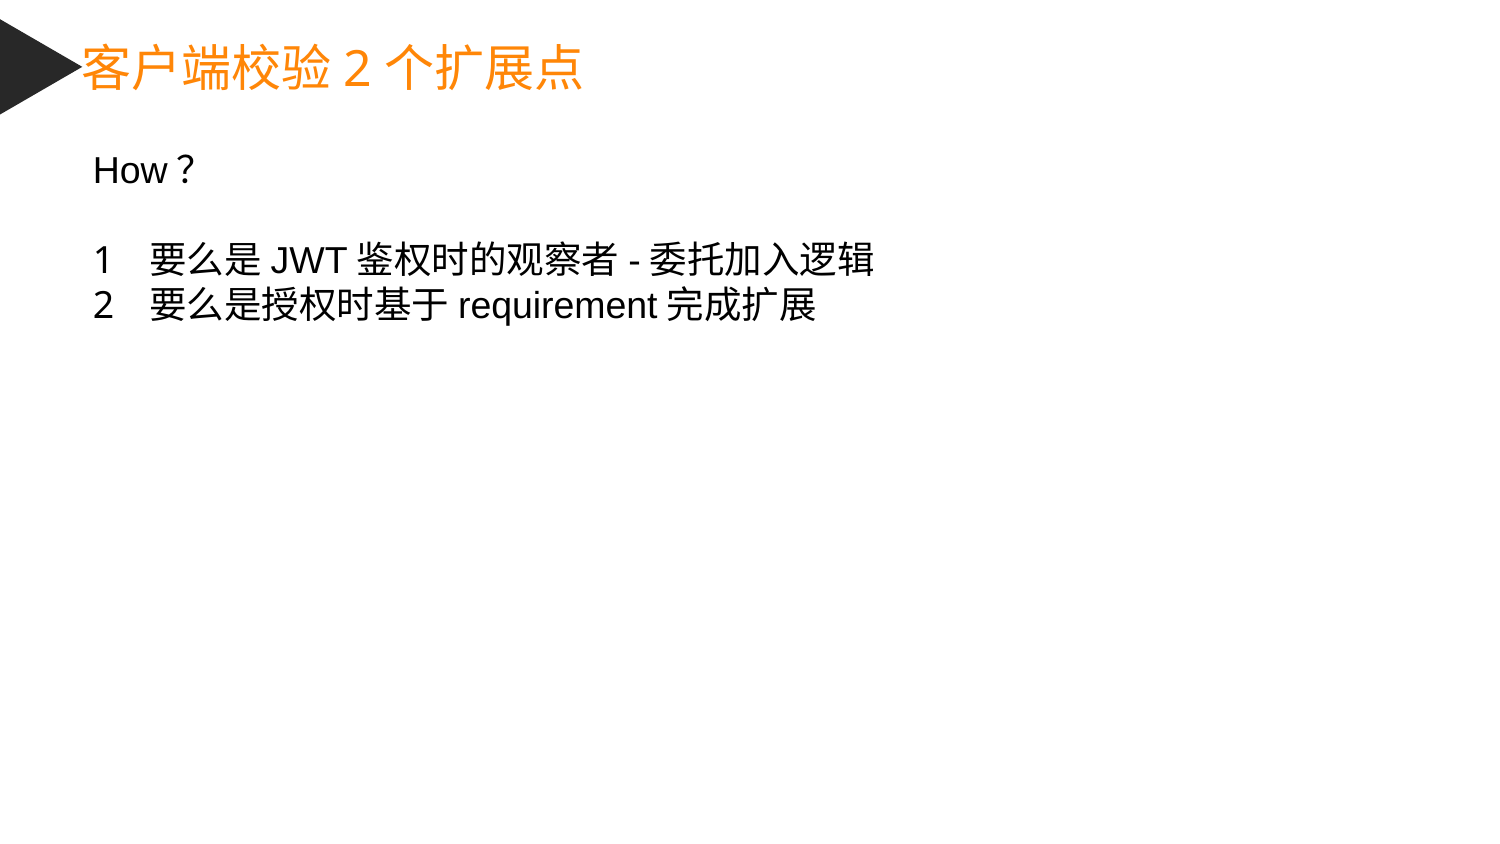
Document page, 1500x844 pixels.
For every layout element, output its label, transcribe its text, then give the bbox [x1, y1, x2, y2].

text_box 客户端校验2个扩展点 [67, 29, 600, 104]
text_box How？ 要么是JWT鉴权时的观察者-委托加入逻辑 要么是授权时基于requirement完成扩展 [78, 138, 1372, 334]
text_box [0, 19, 83, 115]
